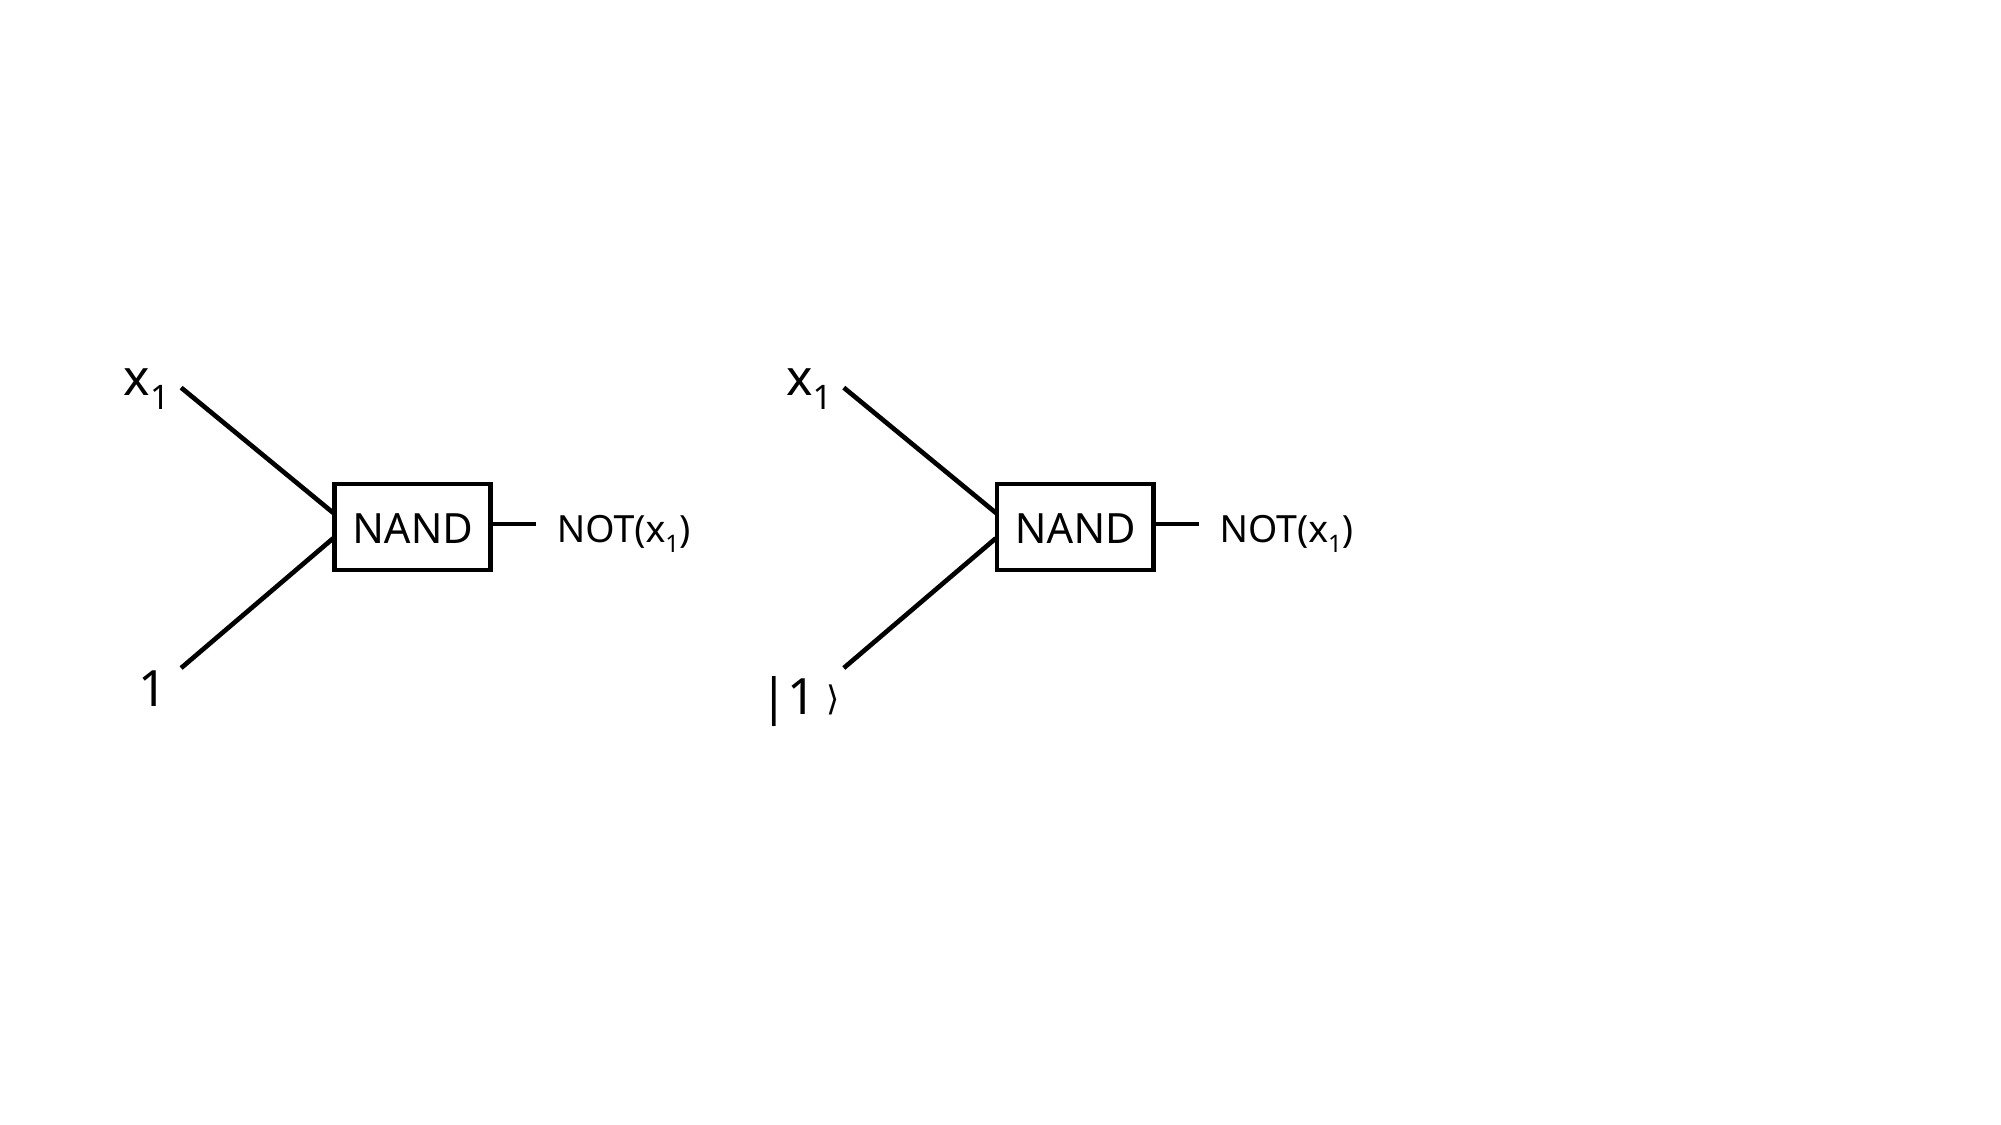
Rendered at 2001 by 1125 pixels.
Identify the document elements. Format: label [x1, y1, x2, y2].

text_box [753, 329, 1381, 725]
text_box [106, 329, 719, 725]
